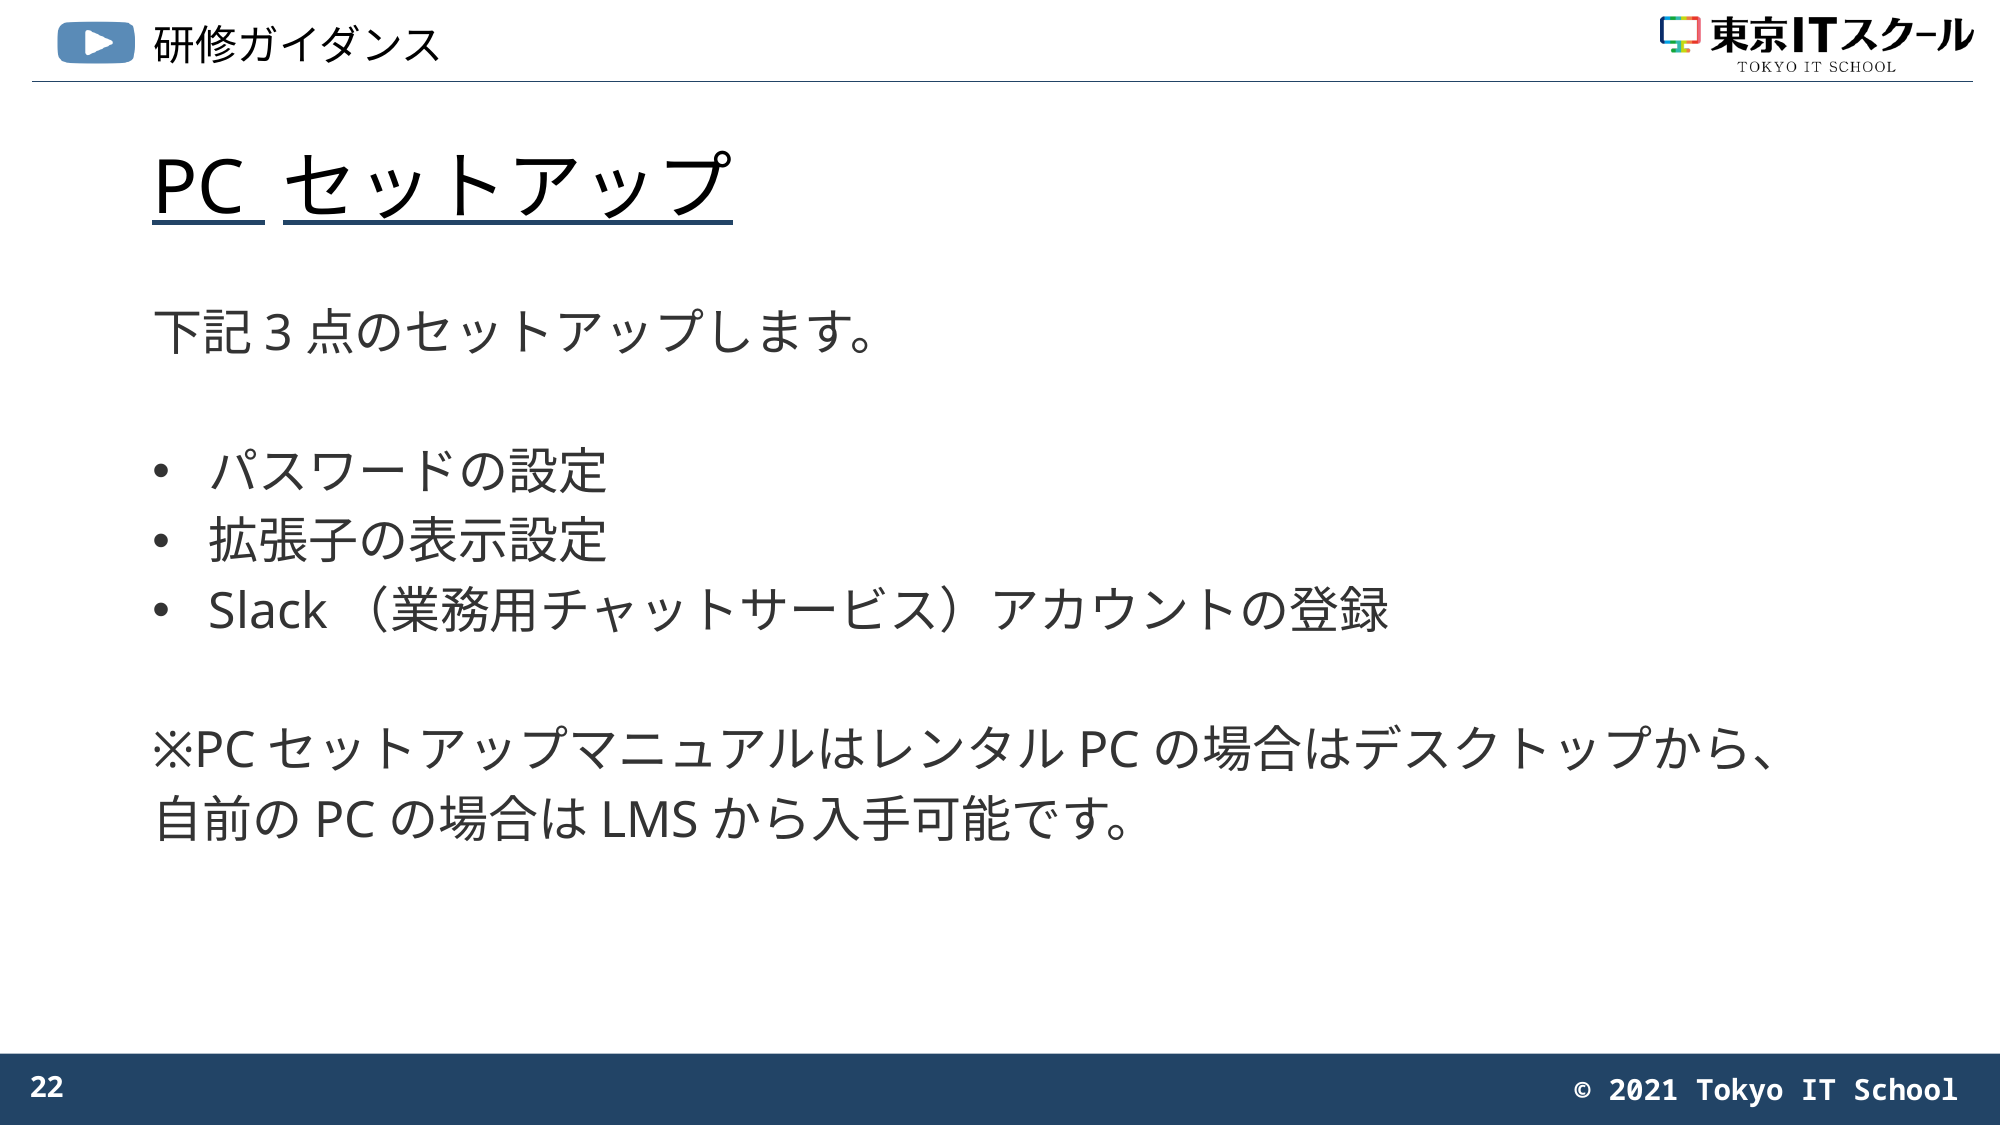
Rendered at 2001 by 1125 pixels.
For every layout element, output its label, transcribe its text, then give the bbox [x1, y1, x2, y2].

text_box 研修ガイダンス [138, 13, 675, 75]
slide_number 22 [15, 1058, 466, 1119]
list 下記3点のセットアップします。 パスワードの設定 拡張子の表示設定 Slack（業務用チャットサービス）アカウントの登録 ※PCセットアップマニュアルはレンタルPCの場合はデスクトップから、 自前のPCの場合はLMSから入手可能です。 [137, 299, 1863, 1014]
picture [1660, 16, 1974, 72]
title PC セットアップ [137, 102, 1863, 278]
